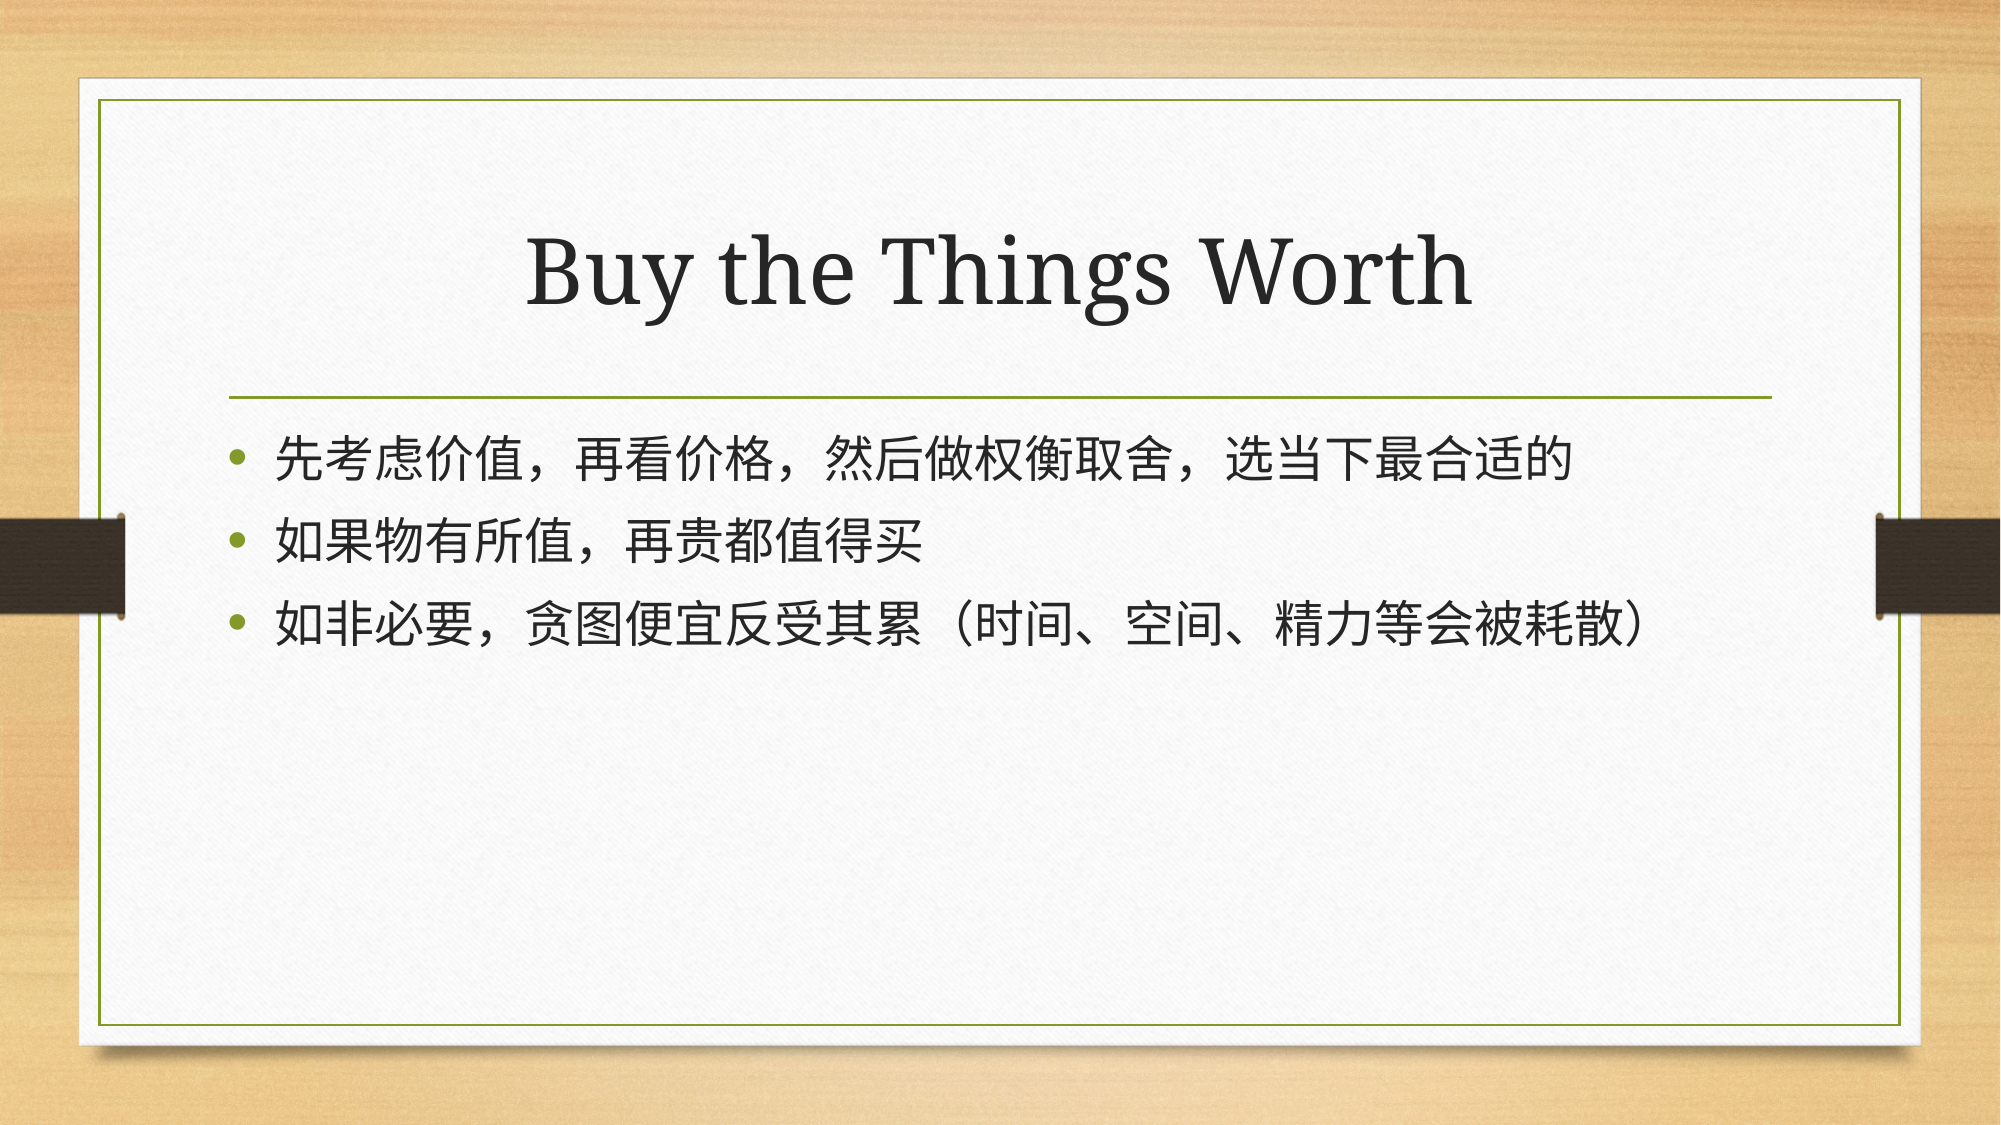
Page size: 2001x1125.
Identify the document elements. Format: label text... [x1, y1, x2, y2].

title Buy the Things Worth [212, 161, 1788, 375]
picture [0, 0, 2001, 1125]
list 先考虑价值，再看价格，然后做权衡取舍，选当下最合适的 如果物有所值，再贵都值得买 如非必要，贪图便宜反受其累（时间、空间、精力等会被耗散） [212, 419, 1788, 964]
